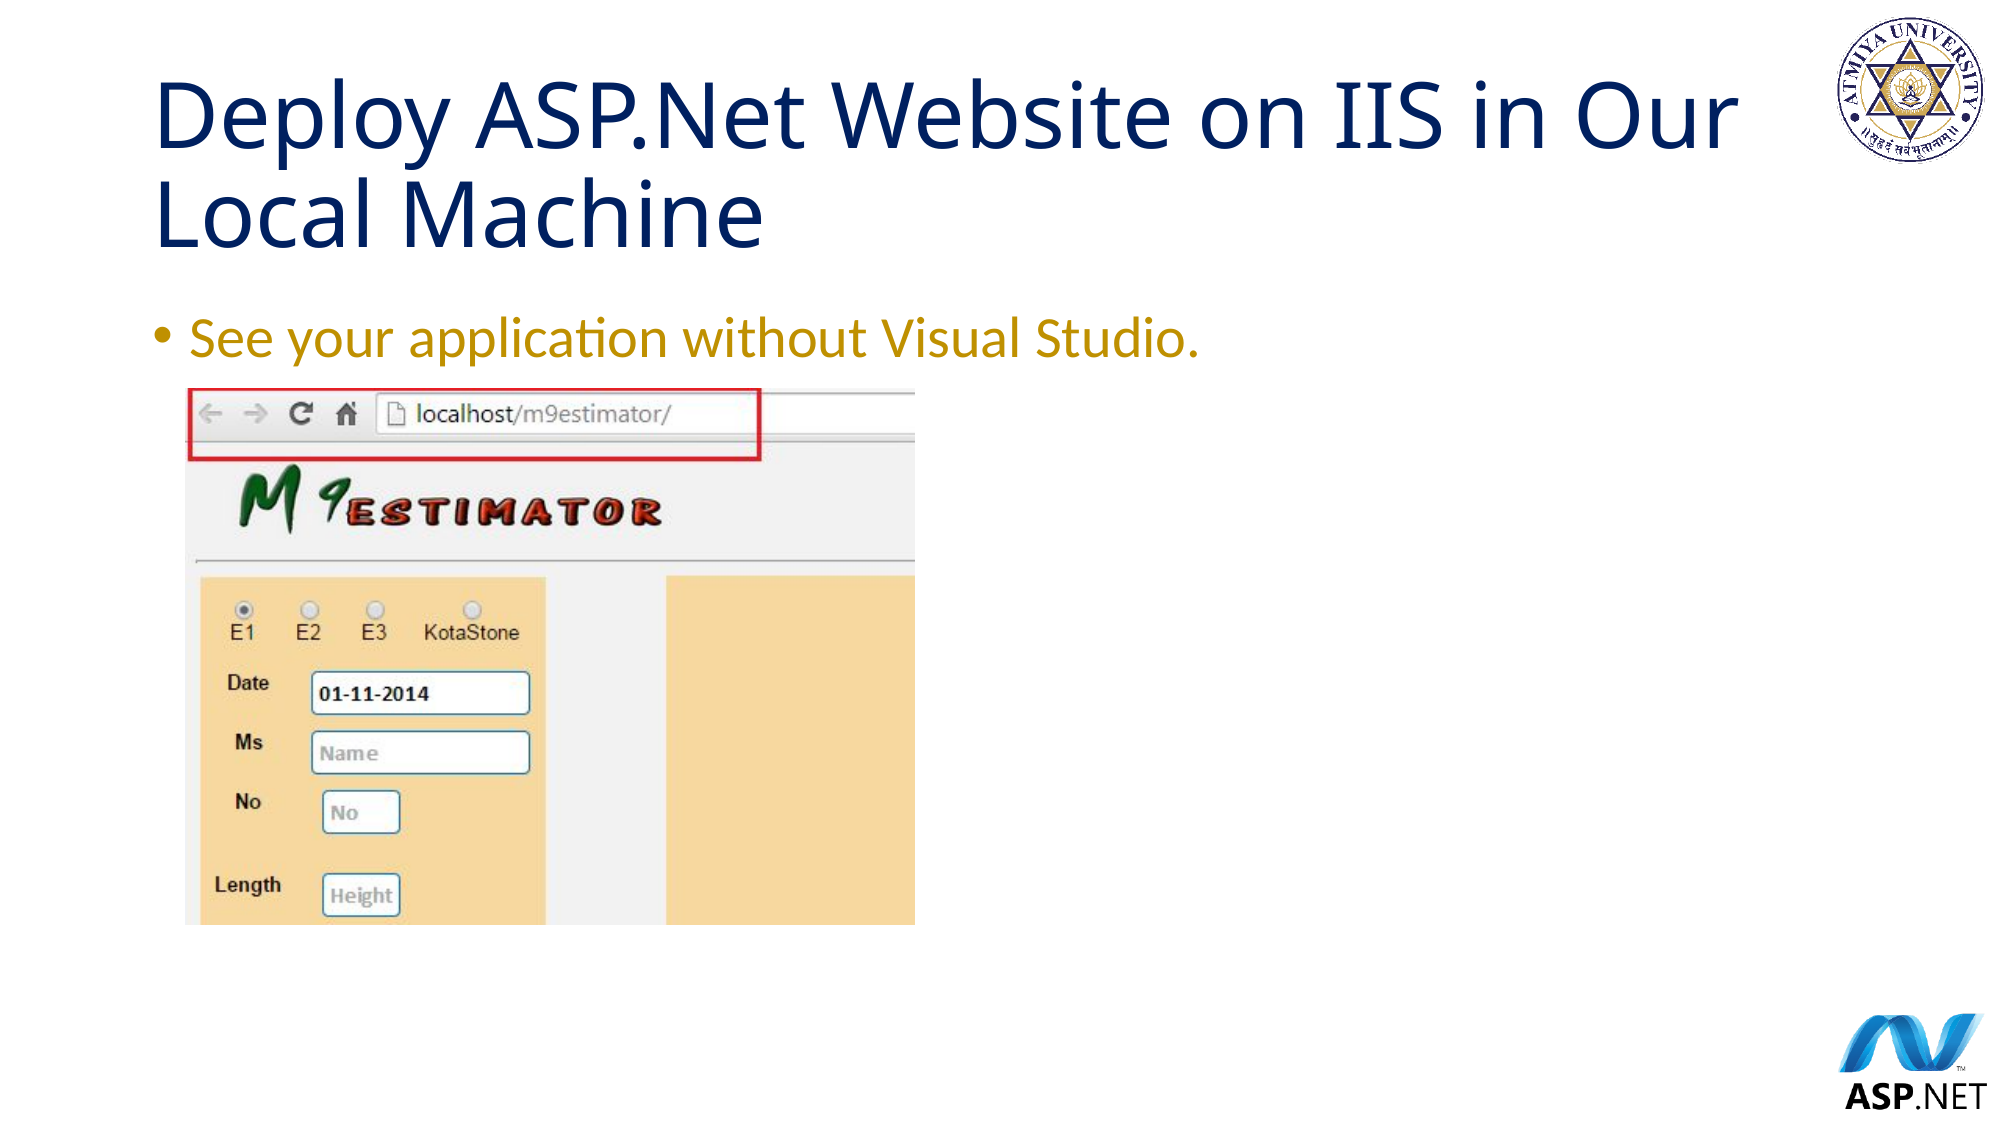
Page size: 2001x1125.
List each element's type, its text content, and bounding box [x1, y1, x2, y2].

list See your application without Visual Studio. [137, 299, 1863, 1014]
picture [1802, 979, 2000, 1125]
picture [1835, 15, 1985, 164]
picture [185, 388, 915, 925]
title Deploy ASP.Net Website on IIS in Our Local Machine [137, 59, 1863, 278]
